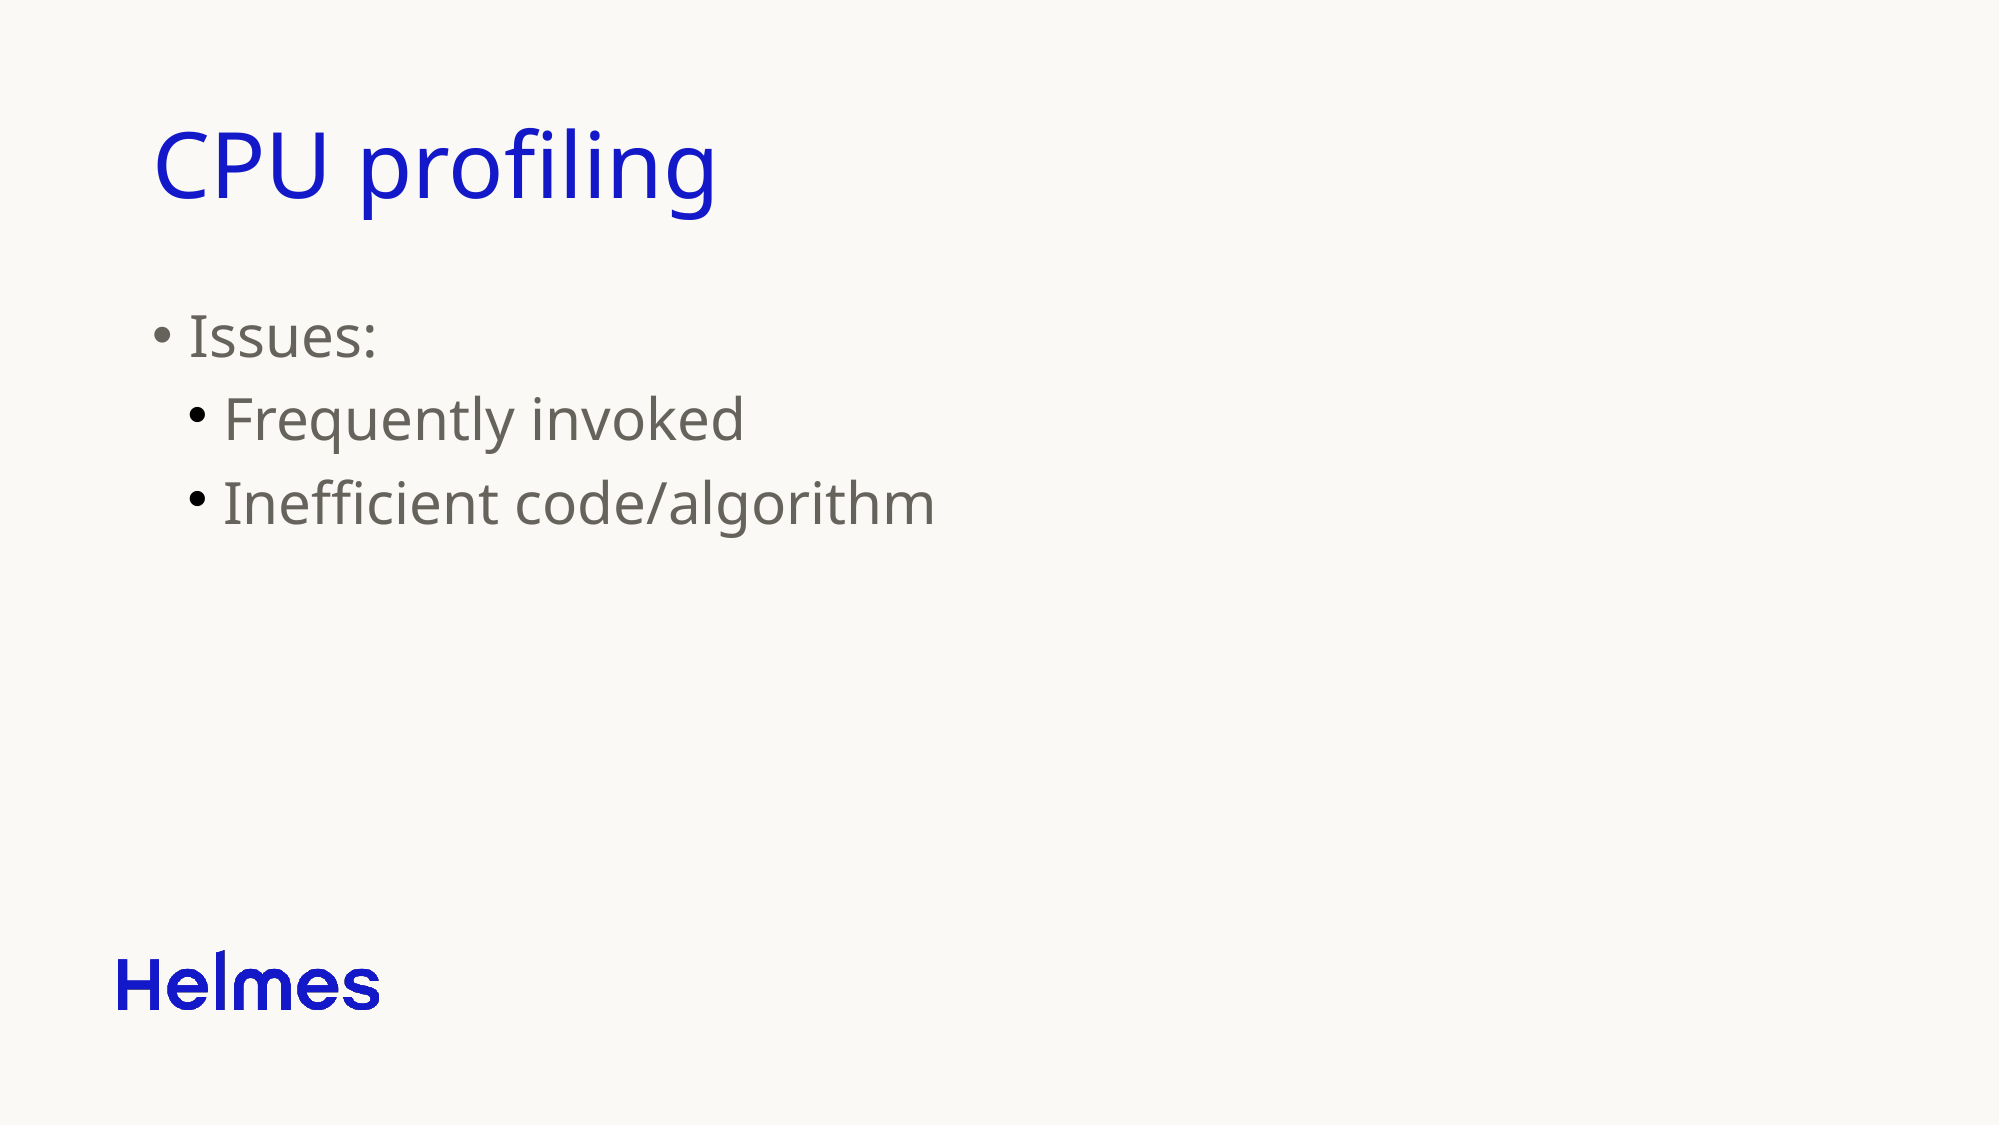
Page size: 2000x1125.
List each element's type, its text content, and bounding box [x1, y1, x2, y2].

text_box CPU profiling [137, 59, 1862, 277]
picture [117, 950, 380, 1010]
text_box Issues: Frequently invoked Inefficient code/algorithm [137, 299, 1862, 1013]
